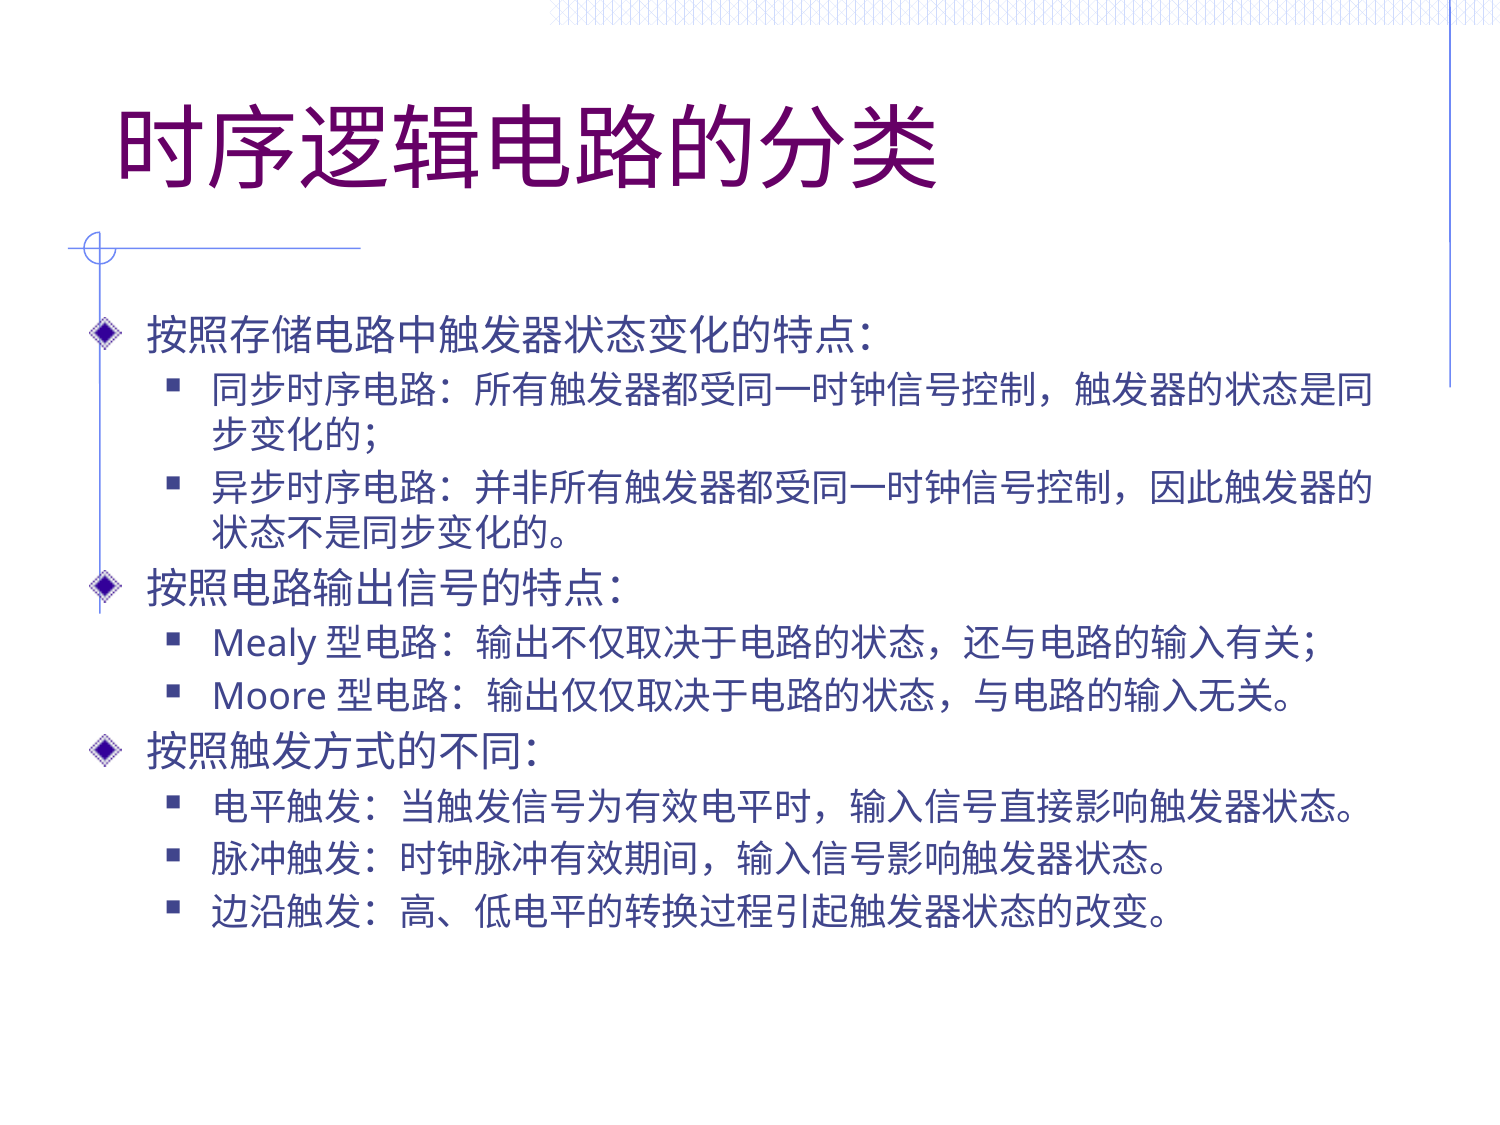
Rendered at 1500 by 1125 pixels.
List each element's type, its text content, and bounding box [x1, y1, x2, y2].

picture [89, 317, 122, 350]
title 时序逻辑电路的分类 [100, 18, 1376, 184]
list 按照存储电路中触发器状态变化的特点： 同步时序电路：所有触发器都受同一时钟信号控制，触发器的状态是同步变化的； 异步时序电路：并非所有触发器都受同一时钟信号控制，因此触发器的状态不是同步变化的。 按照电路输出信号的特点： Mealy型电路：输出不仅取决于电路的状态，还与电路的输入有关； Moore型电路：输出仅仅取决于电路的状态，与电路的输入无关。 按照触发方式的不同： 电平触发：当触发信号为有效电平时，输入信号直接影响触发器状态。 脉冲触发：时钟脉冲有效期间，输入信号影响触发器状态。 边沿触发：高、低电平的转换过程引起触发器状态的改变。 [74, 184, 1426, 977]
picture [89, 570, 122, 603]
picture [89, 734, 122, 767]
